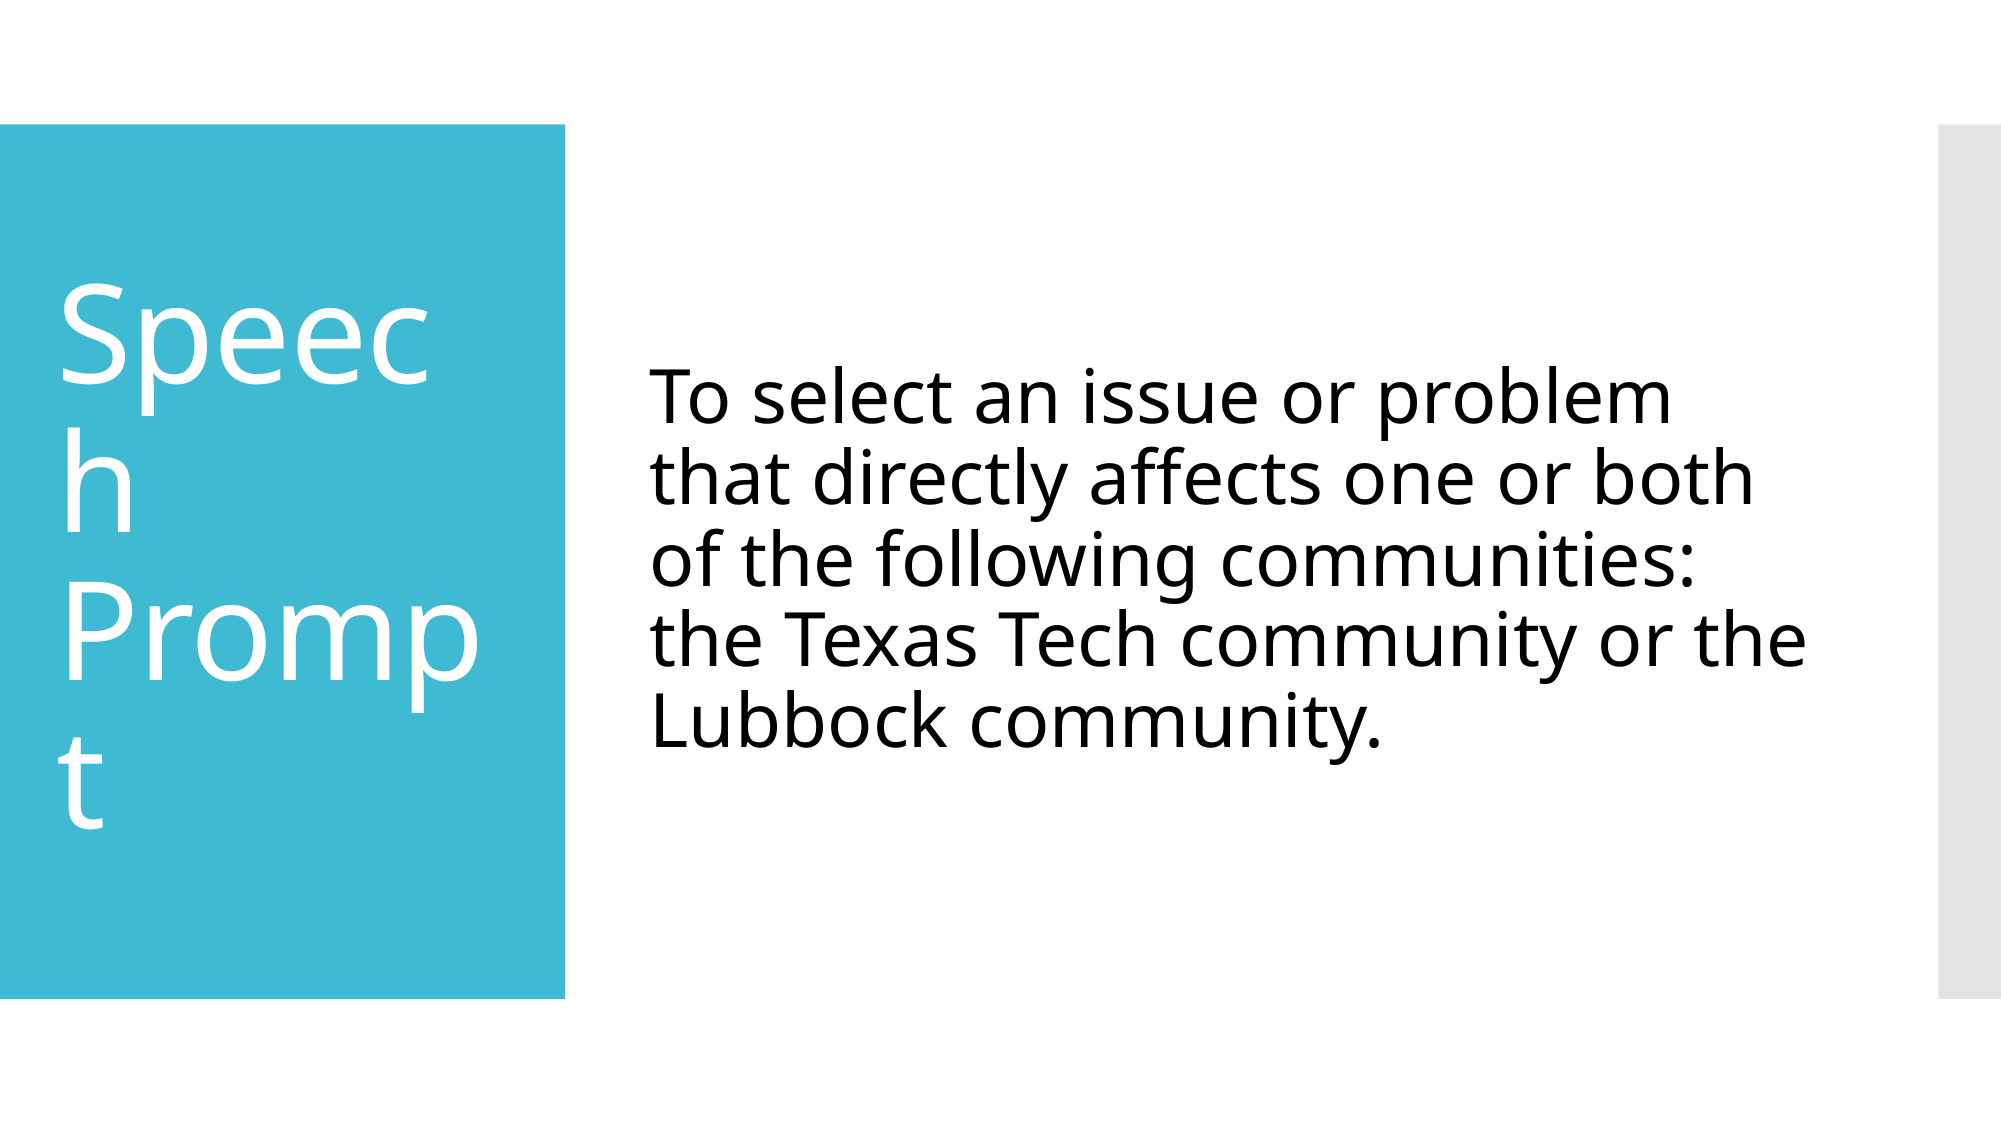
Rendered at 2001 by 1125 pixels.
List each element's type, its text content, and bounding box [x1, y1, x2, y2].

title Speech Prompt [41, 184, 525, 940]
list To select an issue or problem that directly affects one or both of the following communities: the Texas Tech community or the Lubbock community. [634, 141, 1835, 982]
